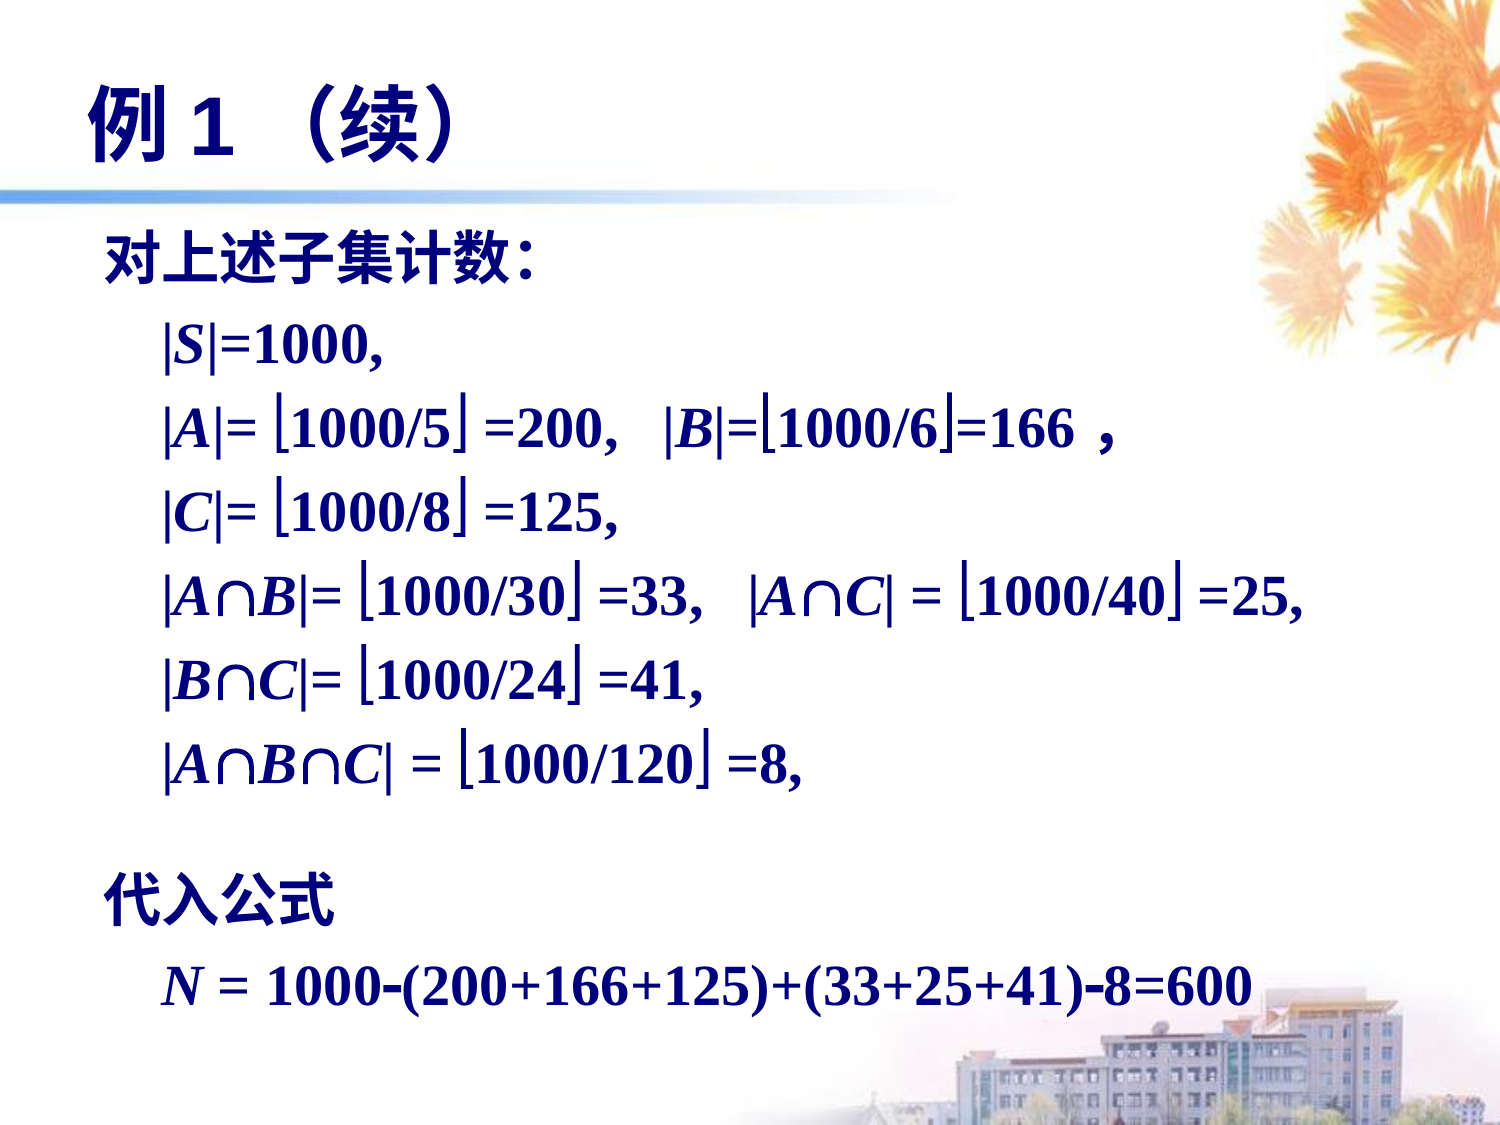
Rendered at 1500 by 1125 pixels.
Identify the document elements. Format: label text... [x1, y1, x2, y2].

slide_number [1074, 1025, 1426, 1101]
text_box 对上述子集计数： |S|=1000, |A|= 1000/5 =200, |B|=1000/6=166， |C|= 1000/8 =125, |AB|= 1000/30 =33, |AC| = 1000/40 =25, |BC|= 1000/24 =41, |ABC| = 1000/120 =8, [88, 199, 1414, 803]
picture [0, 0, 1500, 1125]
text_box 例1（续） [71, 64, 521, 179]
text_box 代入公式 N = 1000(200+166+125)+(33+25+41)8=600 [88, 841, 1500, 1025]
